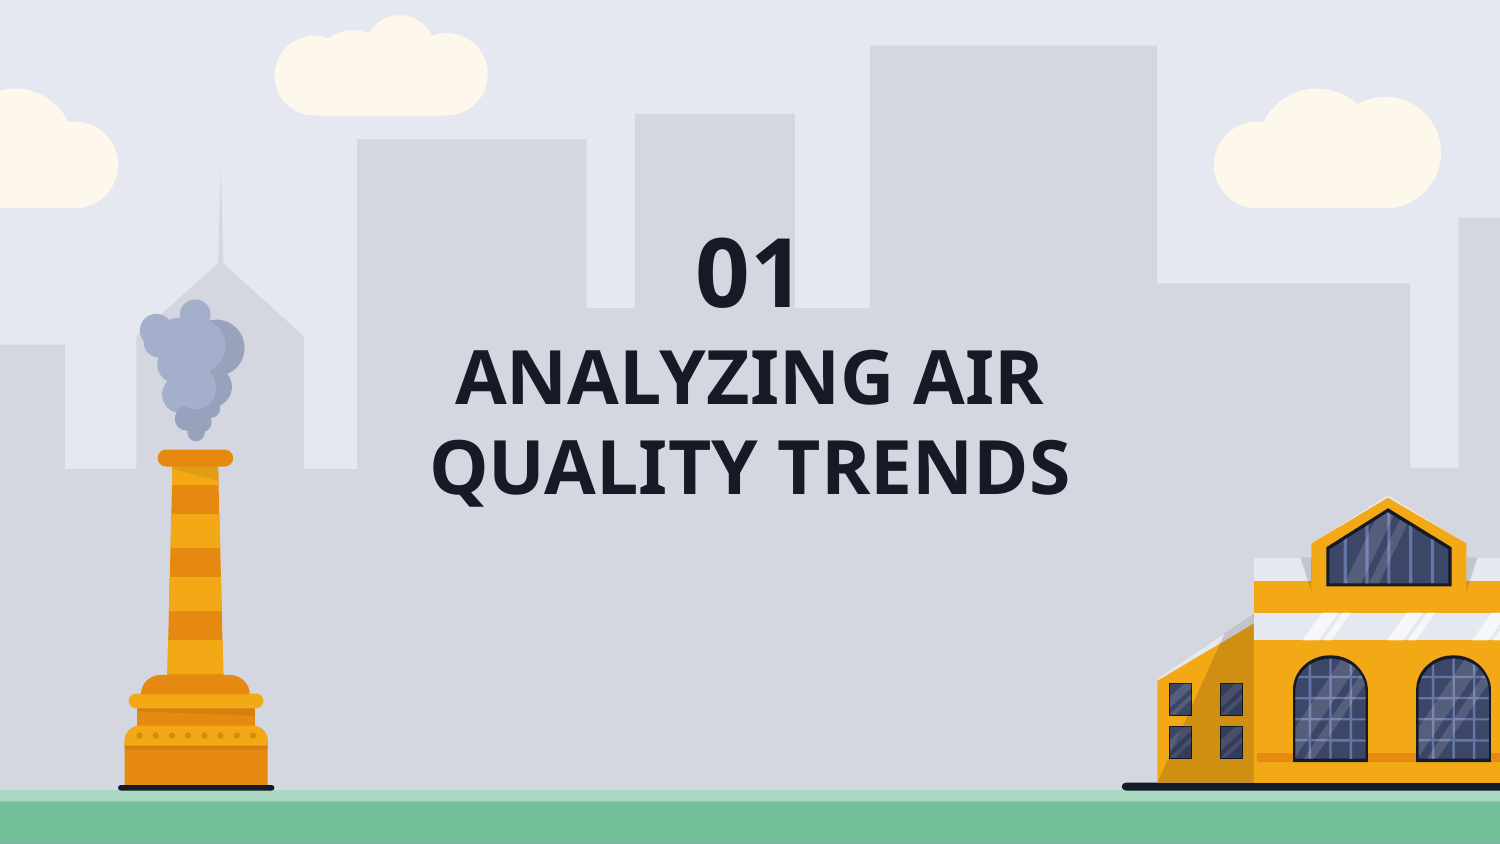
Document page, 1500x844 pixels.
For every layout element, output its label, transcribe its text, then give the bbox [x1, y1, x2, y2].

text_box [1121, 168, 1500, 791]
text_box [274, 15, 488, 116]
text_box [0, 88, 118, 209]
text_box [117, 299, 275, 791]
title 01 [328, 196, 1116, 315]
title ANALYZING AIR QUALITY TRENDS [328, 315, 1116, 577]
text_box [1213, 88, 1442, 167]
